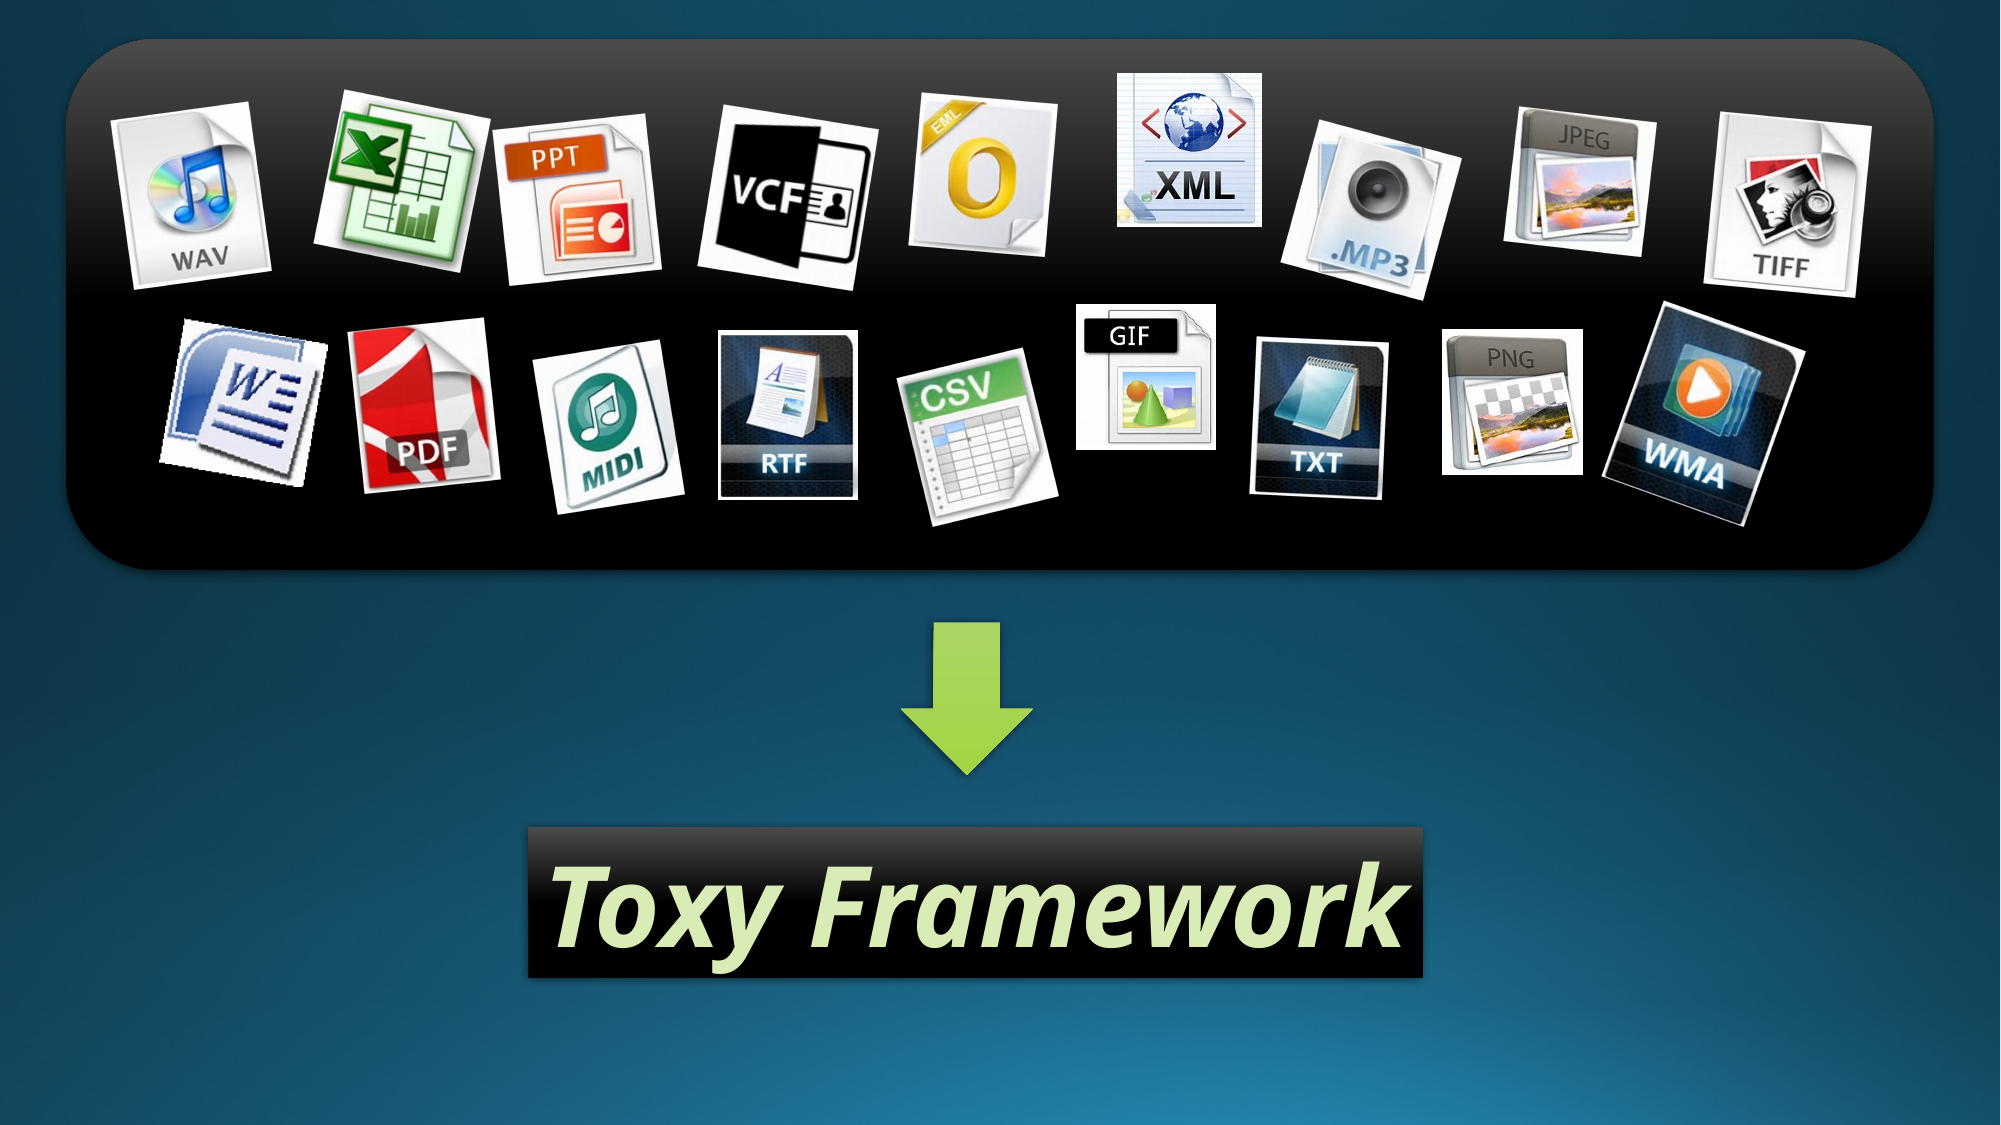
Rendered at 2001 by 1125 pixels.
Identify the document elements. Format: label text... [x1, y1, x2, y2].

text_box [900, 622, 1033, 775]
text_box Toxy Framework [528, 827, 1423, 978]
text_box [66, 39, 1934, 571]
picture [0, 0, 2001, 1125]
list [327, 103, 477, 260]
